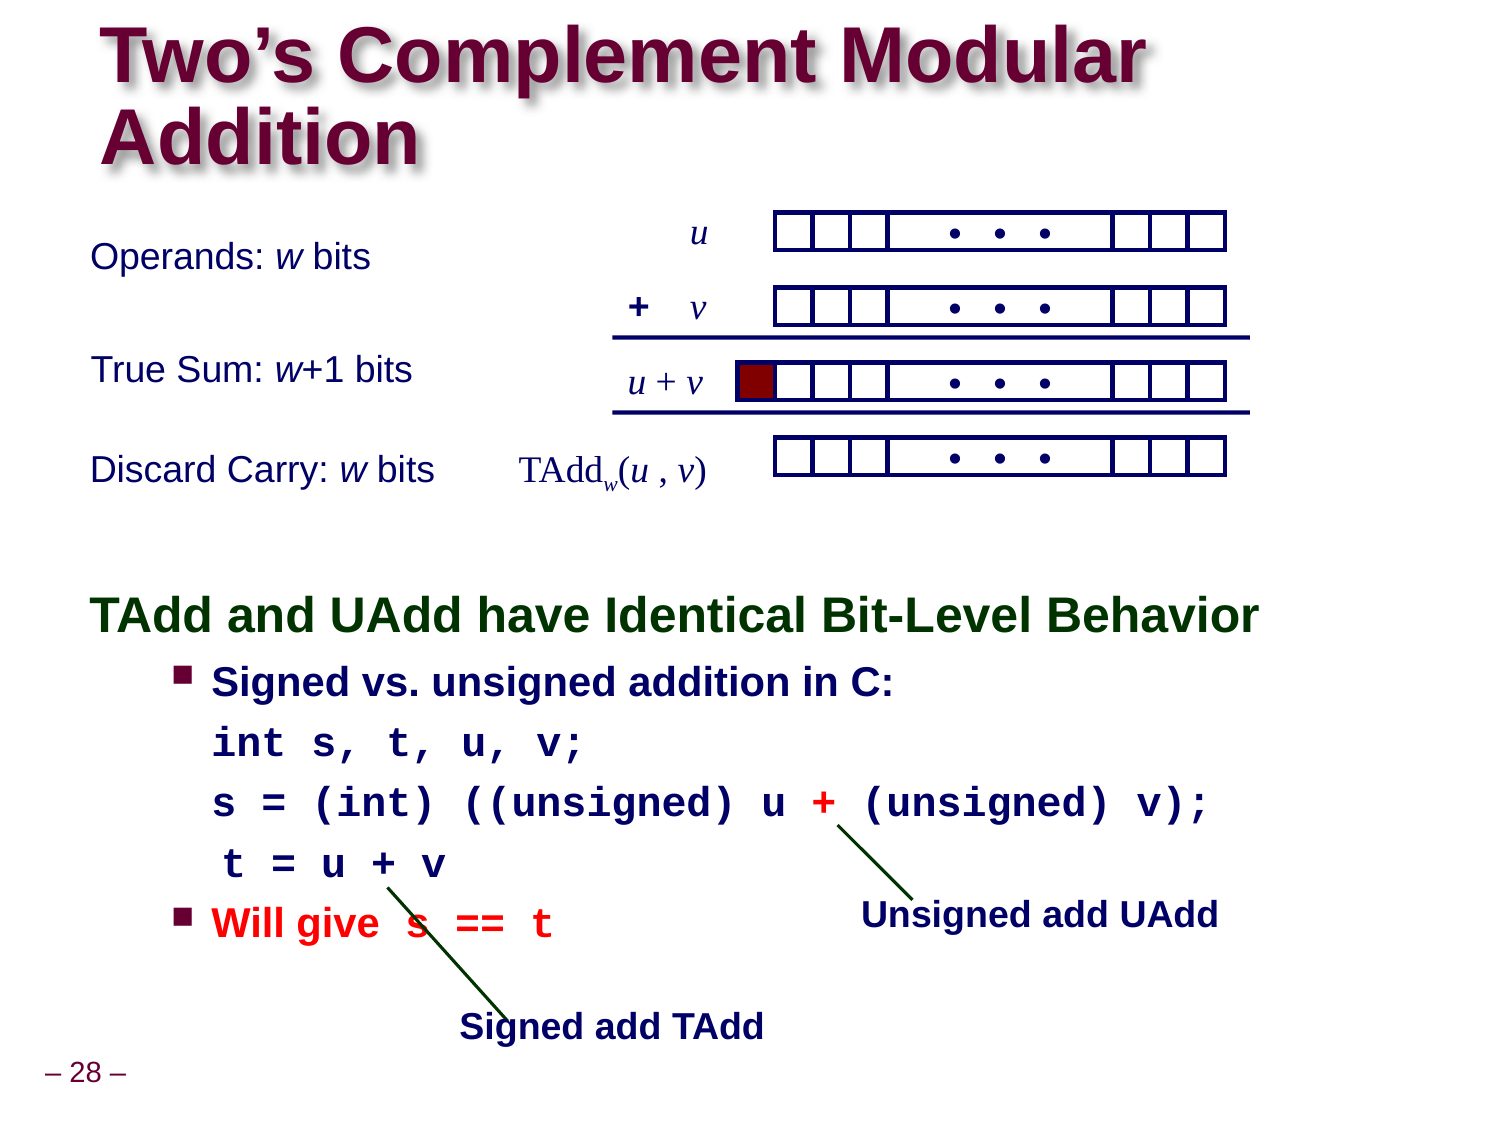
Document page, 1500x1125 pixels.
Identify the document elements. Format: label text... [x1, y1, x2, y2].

title Two’s Complement Modular Addition [99, 52, 1327, 145]
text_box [737, 362, 1226, 401]
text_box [387, 887, 782, 1057]
list TAdd and UAdd have Identical Bit-Level Behavior Signed vs. unsigned addition in C: int s, t, u, v; s = (int) ((unsigned) u + (unsigned) v); t = u + v Will give s == t [74, 579, 1374, 948]
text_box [774, 287, 1226, 326]
text_box True Sum: w+1 bits [75, 337, 429, 398]
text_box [774, 212, 1226, 251]
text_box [836, 824, 1244, 945]
text_box Discard Carry: w bits [75, 437, 475, 498]
text_box v [675, 274, 722, 335]
text_box Operands: w bits [75, 224, 386, 285]
text_box u [675, 199, 724, 260]
text_box u + v [612, 349, 718, 410]
text_box + [612, 274, 665, 335]
text_box TAddw(u , v) [503, 437, 722, 504]
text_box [774, 437, 1226, 476]
